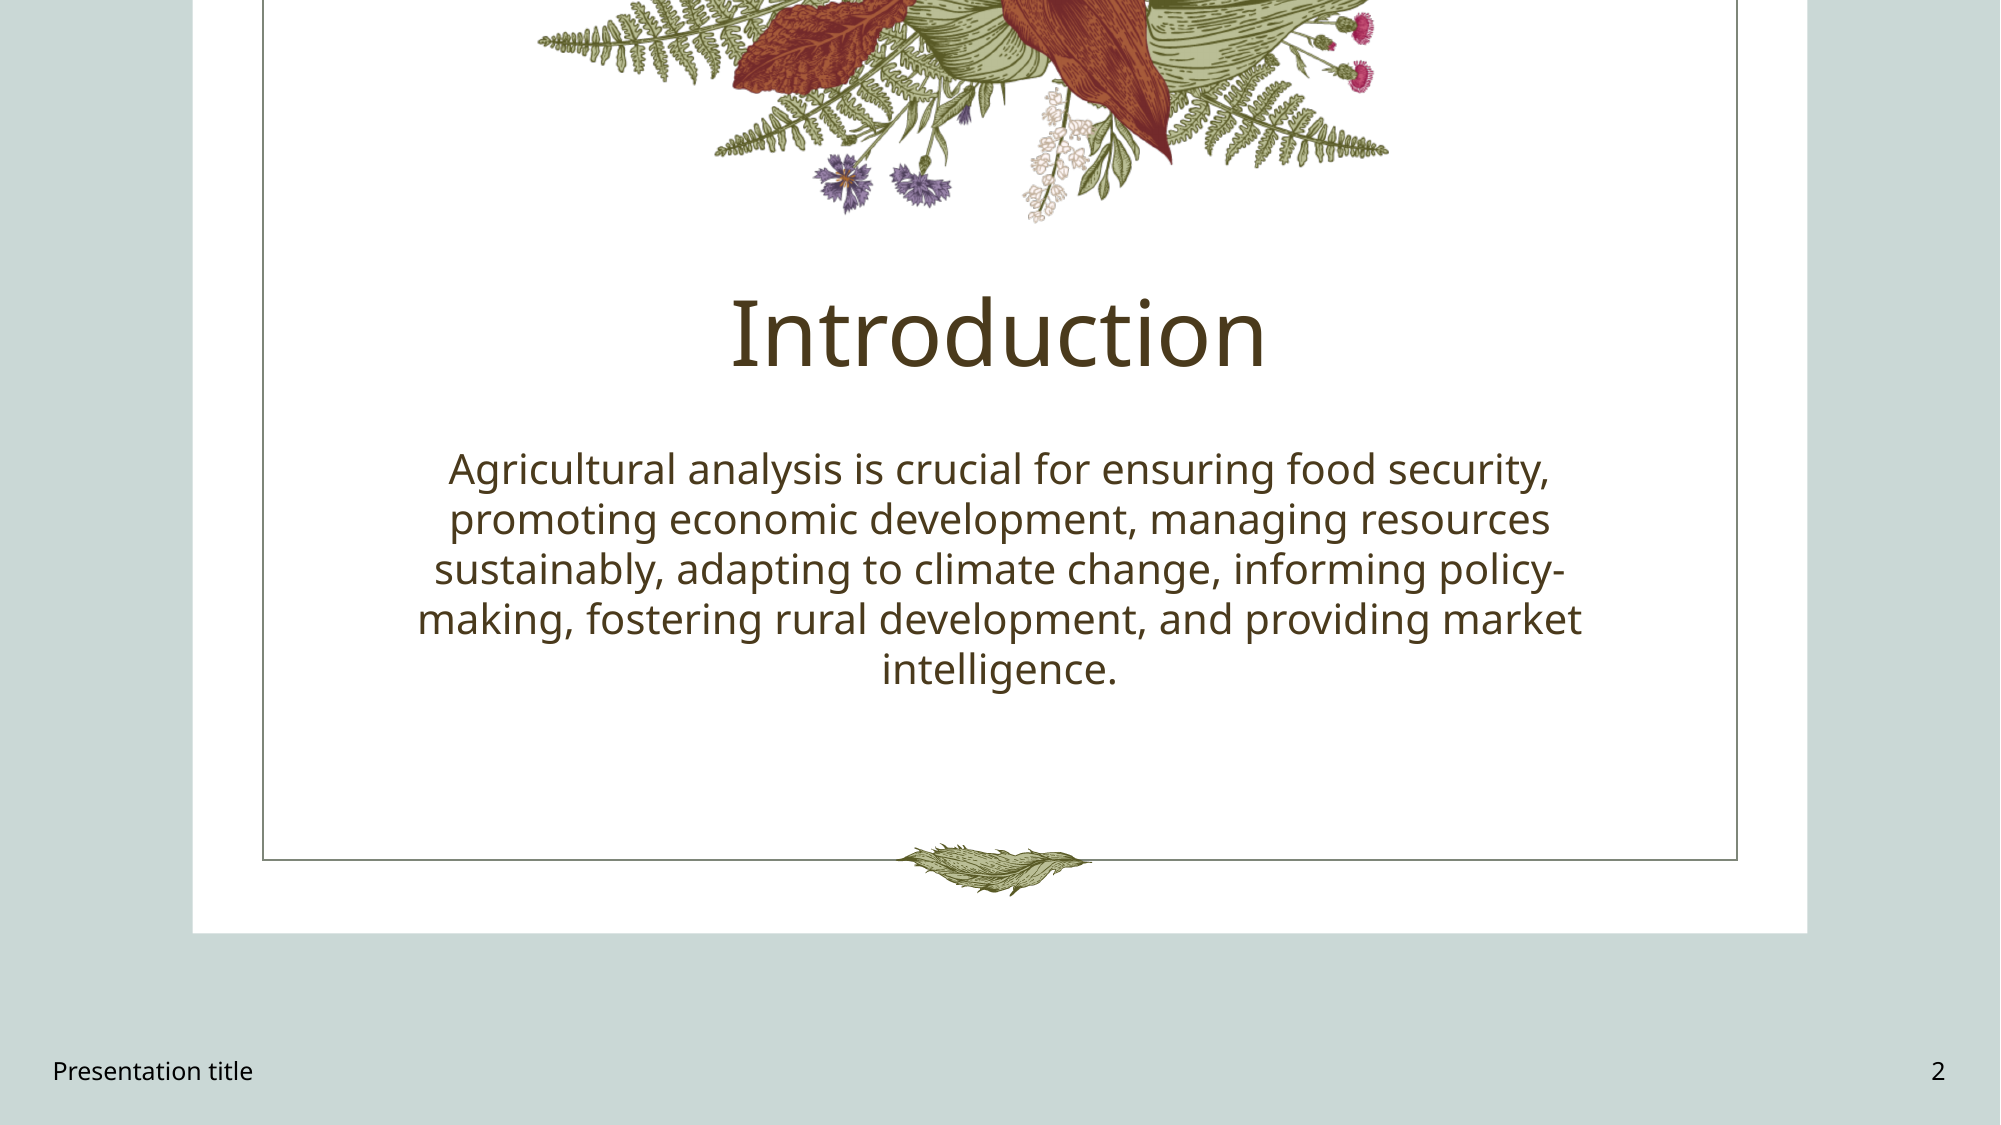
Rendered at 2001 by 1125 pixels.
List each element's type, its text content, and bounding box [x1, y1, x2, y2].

footer Presentation title [37, 1042, 713, 1103]
list Agricultural analysis is crucial for ensuring food security, promoting economic development, managing resources sustainably, adapting to climate change, informing policy-making, fostering rural development, and providing market intelligence. [364, 435, 1636, 878]
title Introduction [286, 228, 1714, 446]
picture [535, 0, 1416, 228]
slide_number 2 [1510, 1042, 1961, 1103]
picture [894, 878, 1093, 897]
